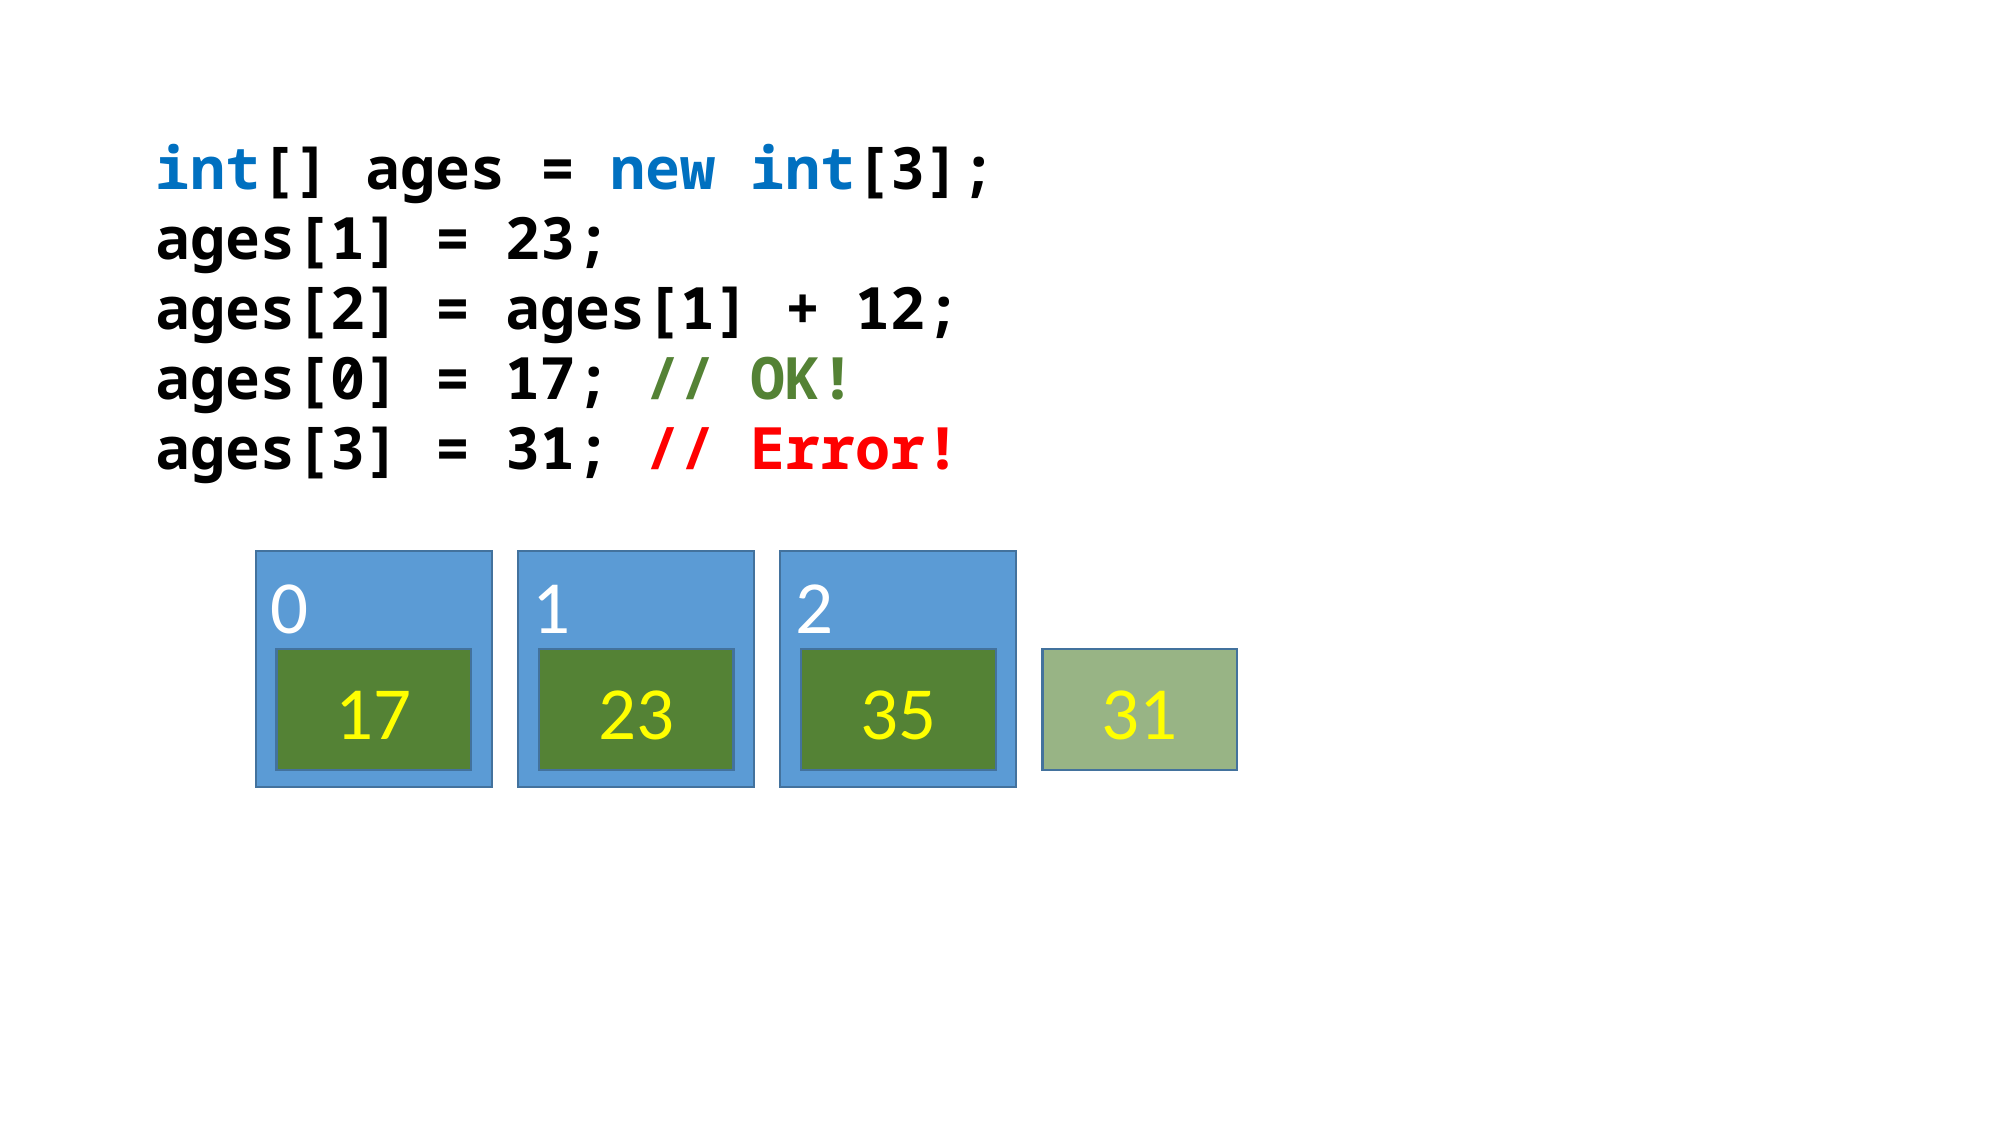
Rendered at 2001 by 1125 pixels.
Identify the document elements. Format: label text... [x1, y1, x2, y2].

text_box 0 [255, 550, 493, 788]
text_box 1 [517, 550, 755, 788]
text_box int[] ages = new int[3]; ages[1] = 23; ages[2] = ages[1] + 12; ages[0] = 17; // OK! ages[3] = 31; // Error! [141, 123, 1169, 489]
text_box 2 [779, 550, 1017, 788]
text_box 17 [275, 648, 472, 771]
text_box 31 [1041, 648, 1238, 771]
text_box 23 [538, 648, 735, 771]
text_box 35 [800, 648, 997, 771]
